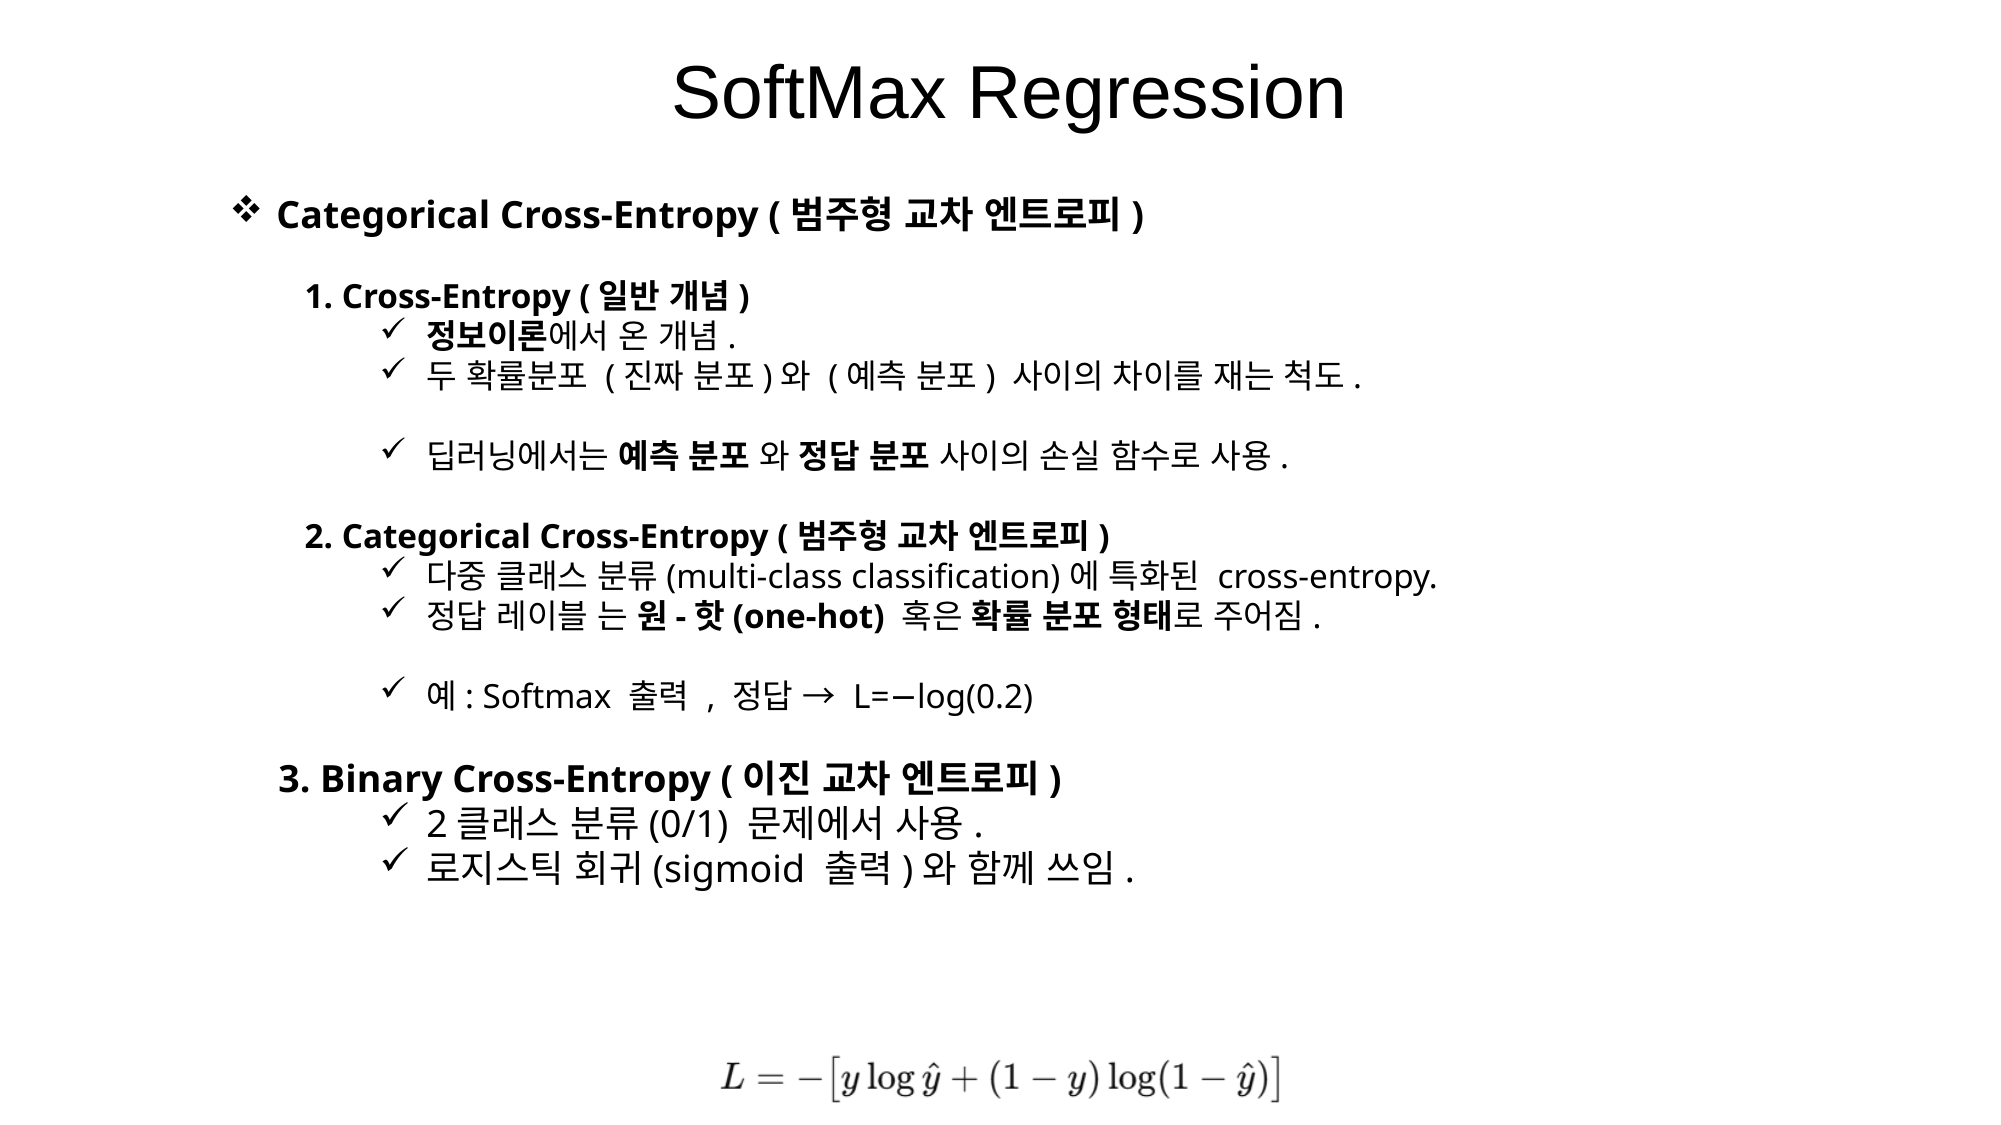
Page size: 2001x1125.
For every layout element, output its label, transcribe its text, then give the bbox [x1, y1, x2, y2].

text_box SoftMax Regression [657, 36, 1363, 142]
picture [715, 1042, 1285, 1111]
